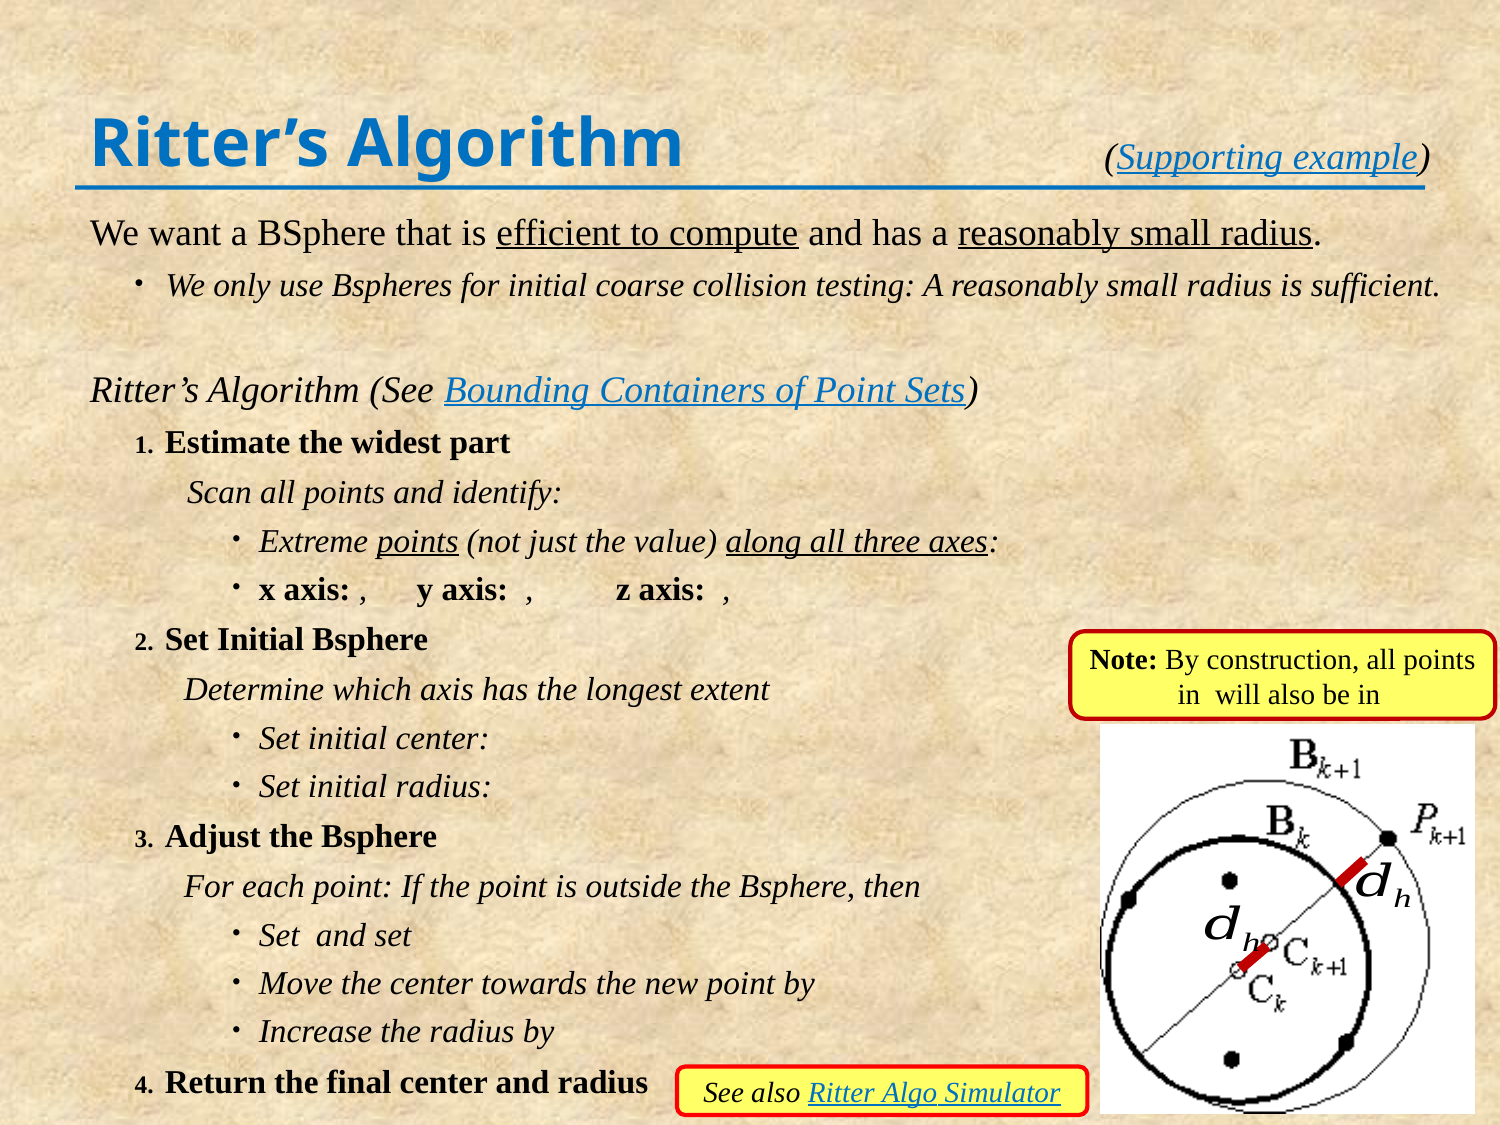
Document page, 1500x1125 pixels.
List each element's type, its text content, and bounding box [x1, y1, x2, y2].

text_box See also Ritter Algo Simulator [675, 1064, 1089, 1117]
text_box (Supporting example) [1089, 124, 1446, 185]
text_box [1199, 857, 1414, 969]
title Ritter’s Algorithm [75, 24, 1488, 188]
picture [0, 0, 1500, 1125]
